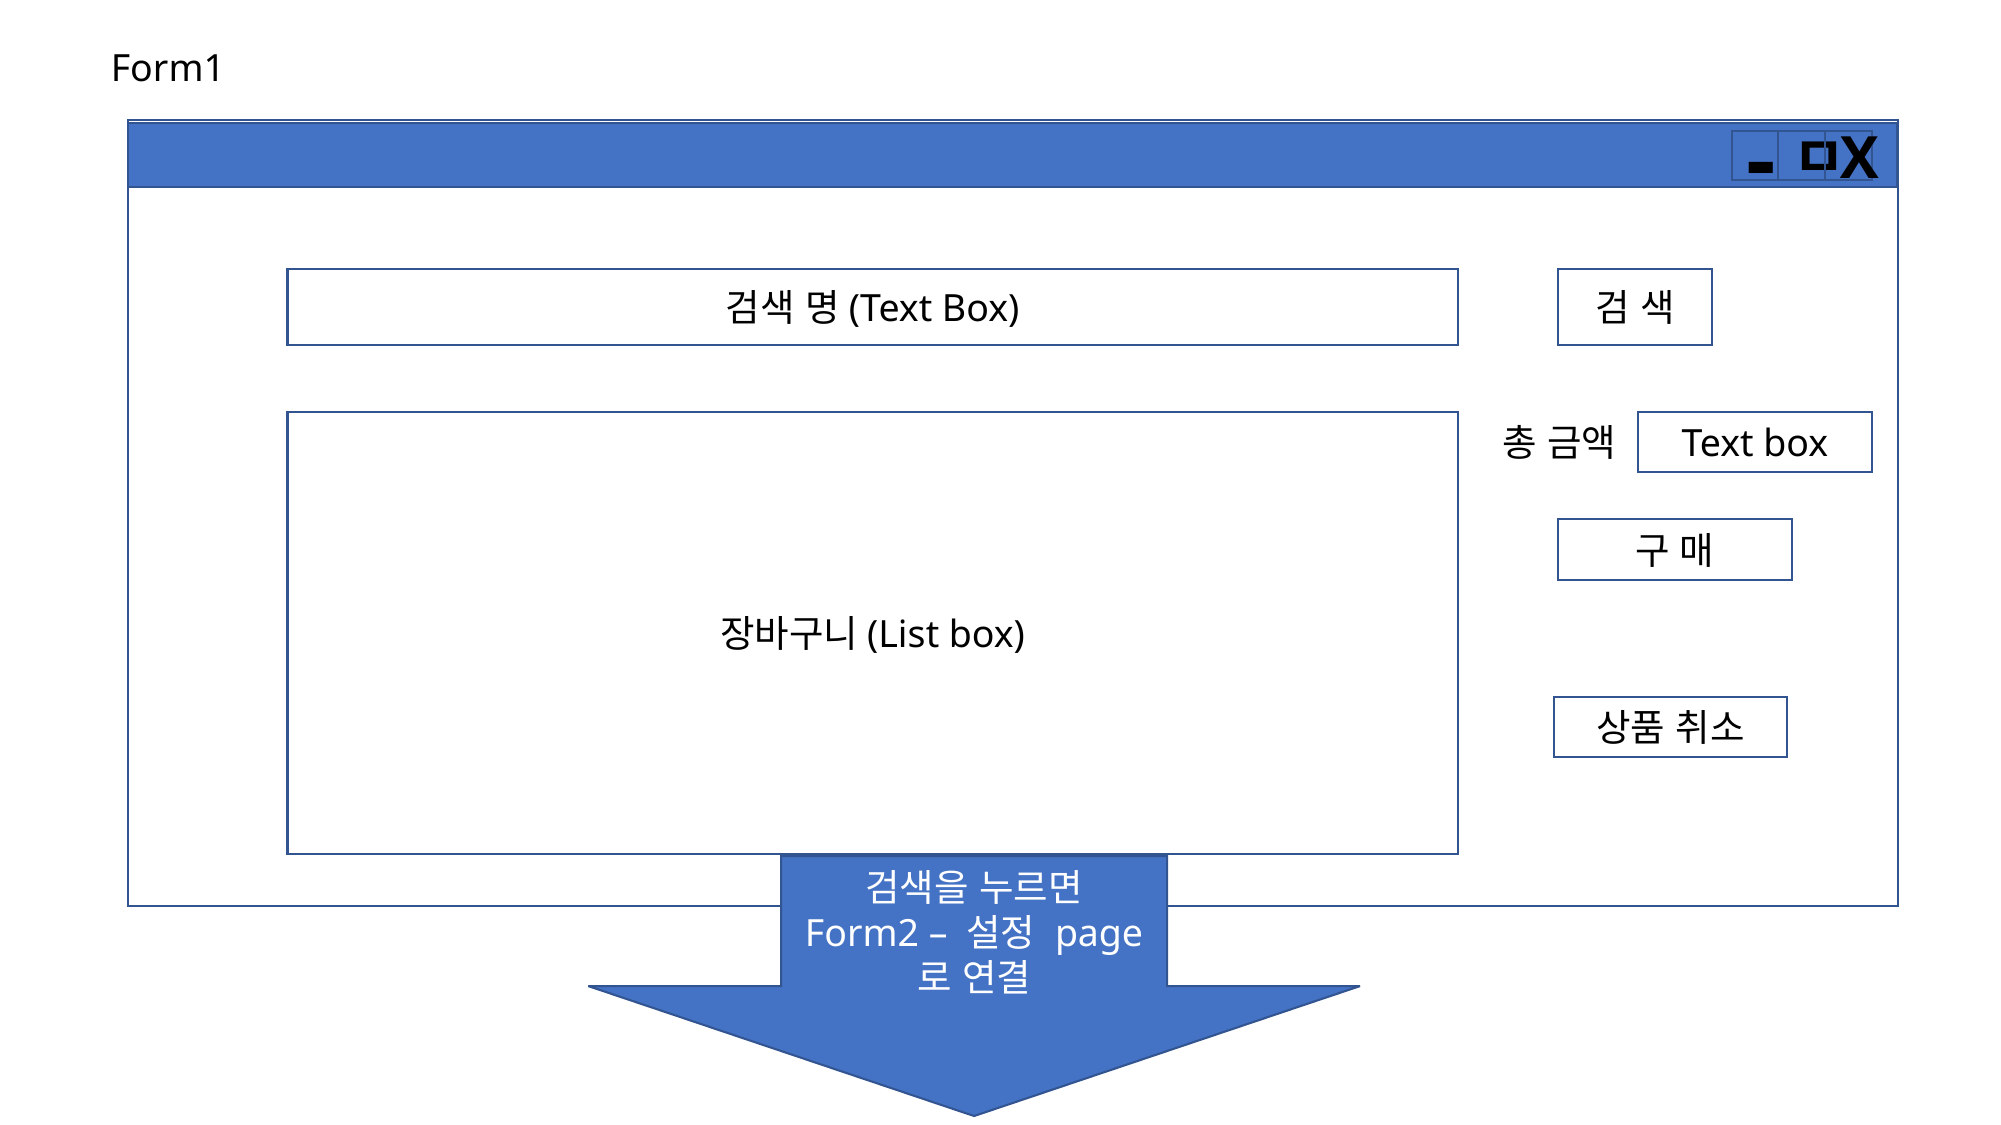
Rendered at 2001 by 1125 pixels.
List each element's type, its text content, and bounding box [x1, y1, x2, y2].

text_box 검색 명(Text Box) [286, 268, 1459, 346]
text_box 구 매 [1557, 518, 1793, 581]
text_box [127, 119, 1899, 907]
text_box 검색을 누르면 Form2 – 설정 page 로 연결 [587, 855, 1361, 1118]
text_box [128, 123, 1897, 188]
text_box Text box [1637, 411, 1873, 473]
text_box 상품 취소 [1553, 696, 1788, 758]
text_box 검 색 [1557, 268, 1713, 346]
text_box 총 금액 [1487, 411, 1632, 472]
text_box 장바구니(List box) [286, 411, 1459, 855]
text_box Form1 [96, 36, 240, 97]
